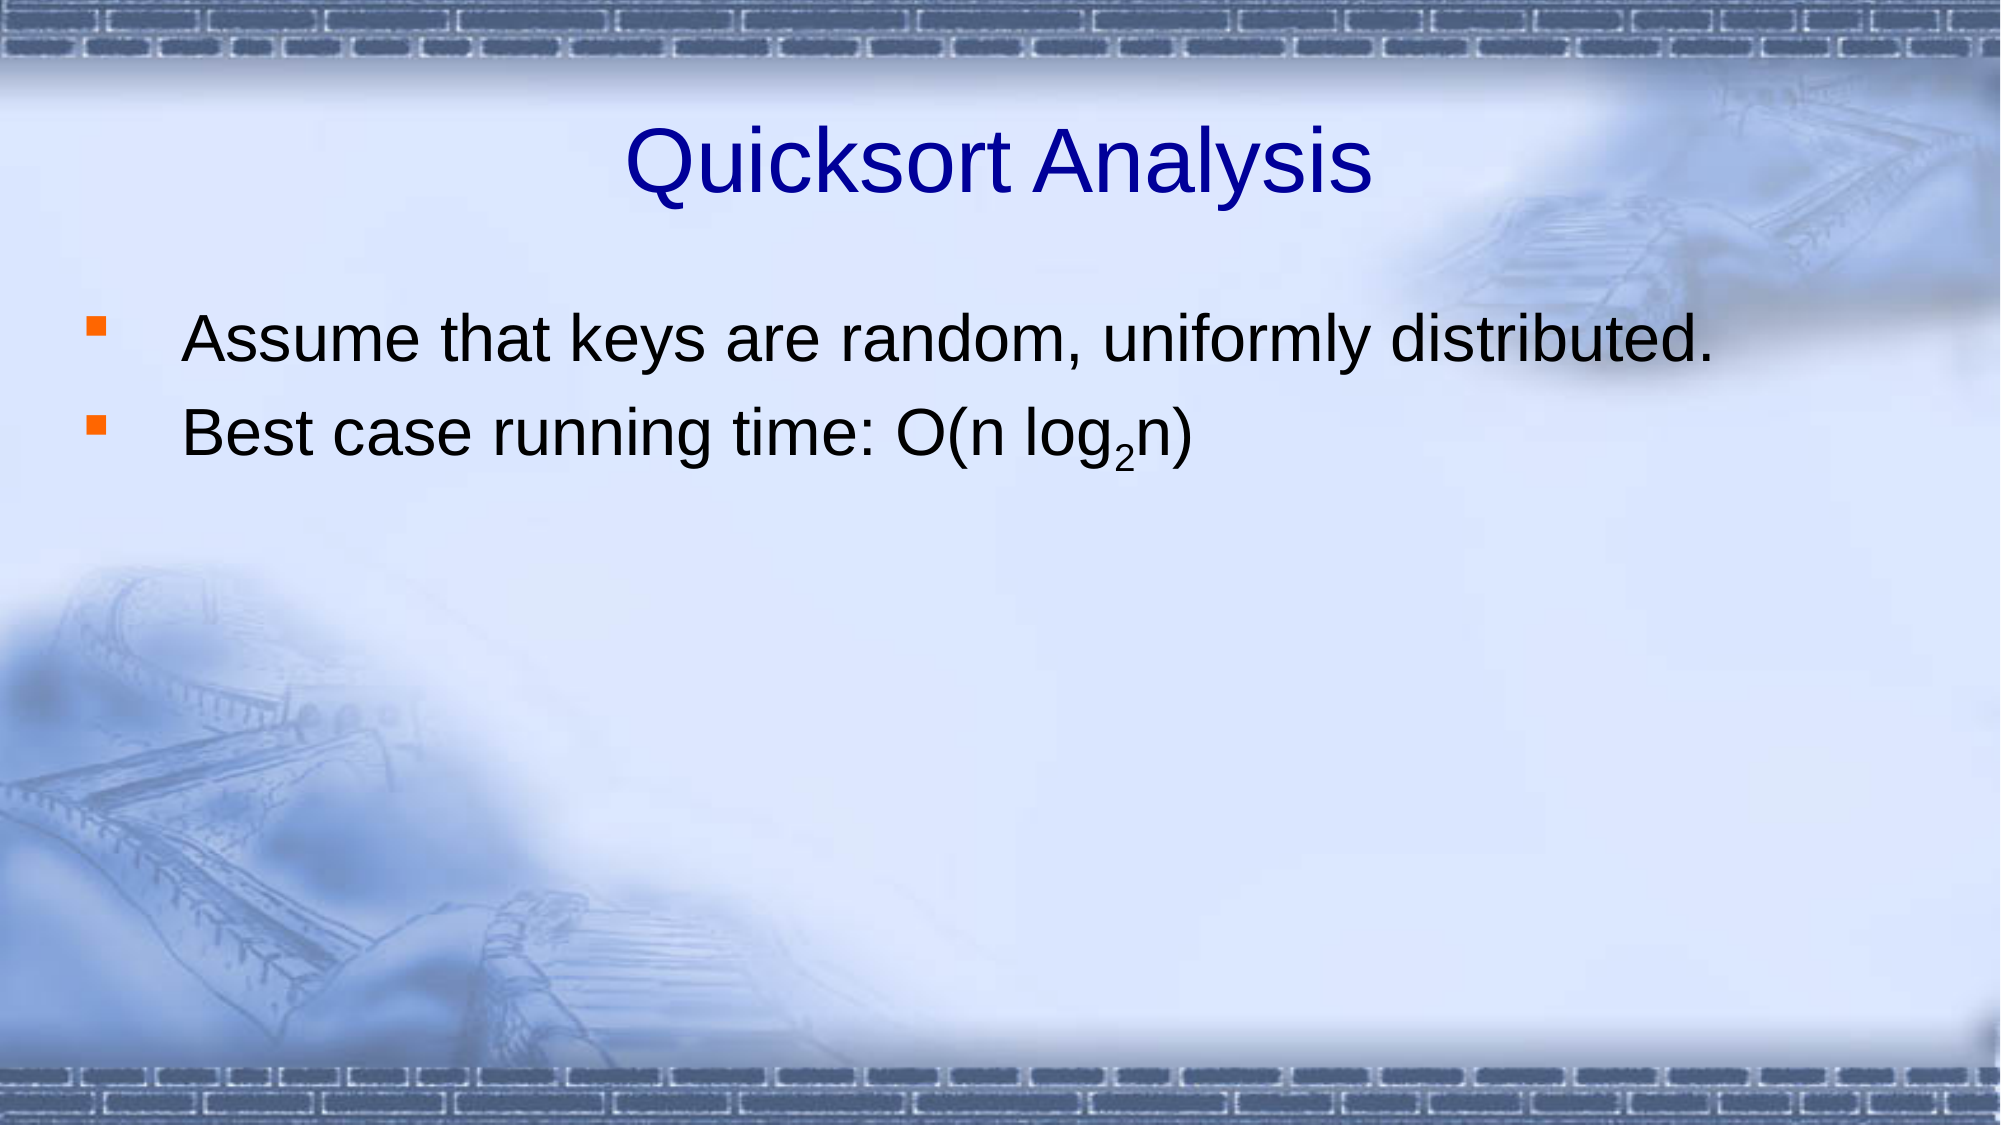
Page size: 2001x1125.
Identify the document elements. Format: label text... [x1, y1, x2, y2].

list Assume that keys are random, uniformly distributed. Best case running time: O(n log2n) [65, 287, 1934, 988]
title Quicksort Analysis [65, 62, 1934, 250]
picture [0, 0, 2001, 1125]
